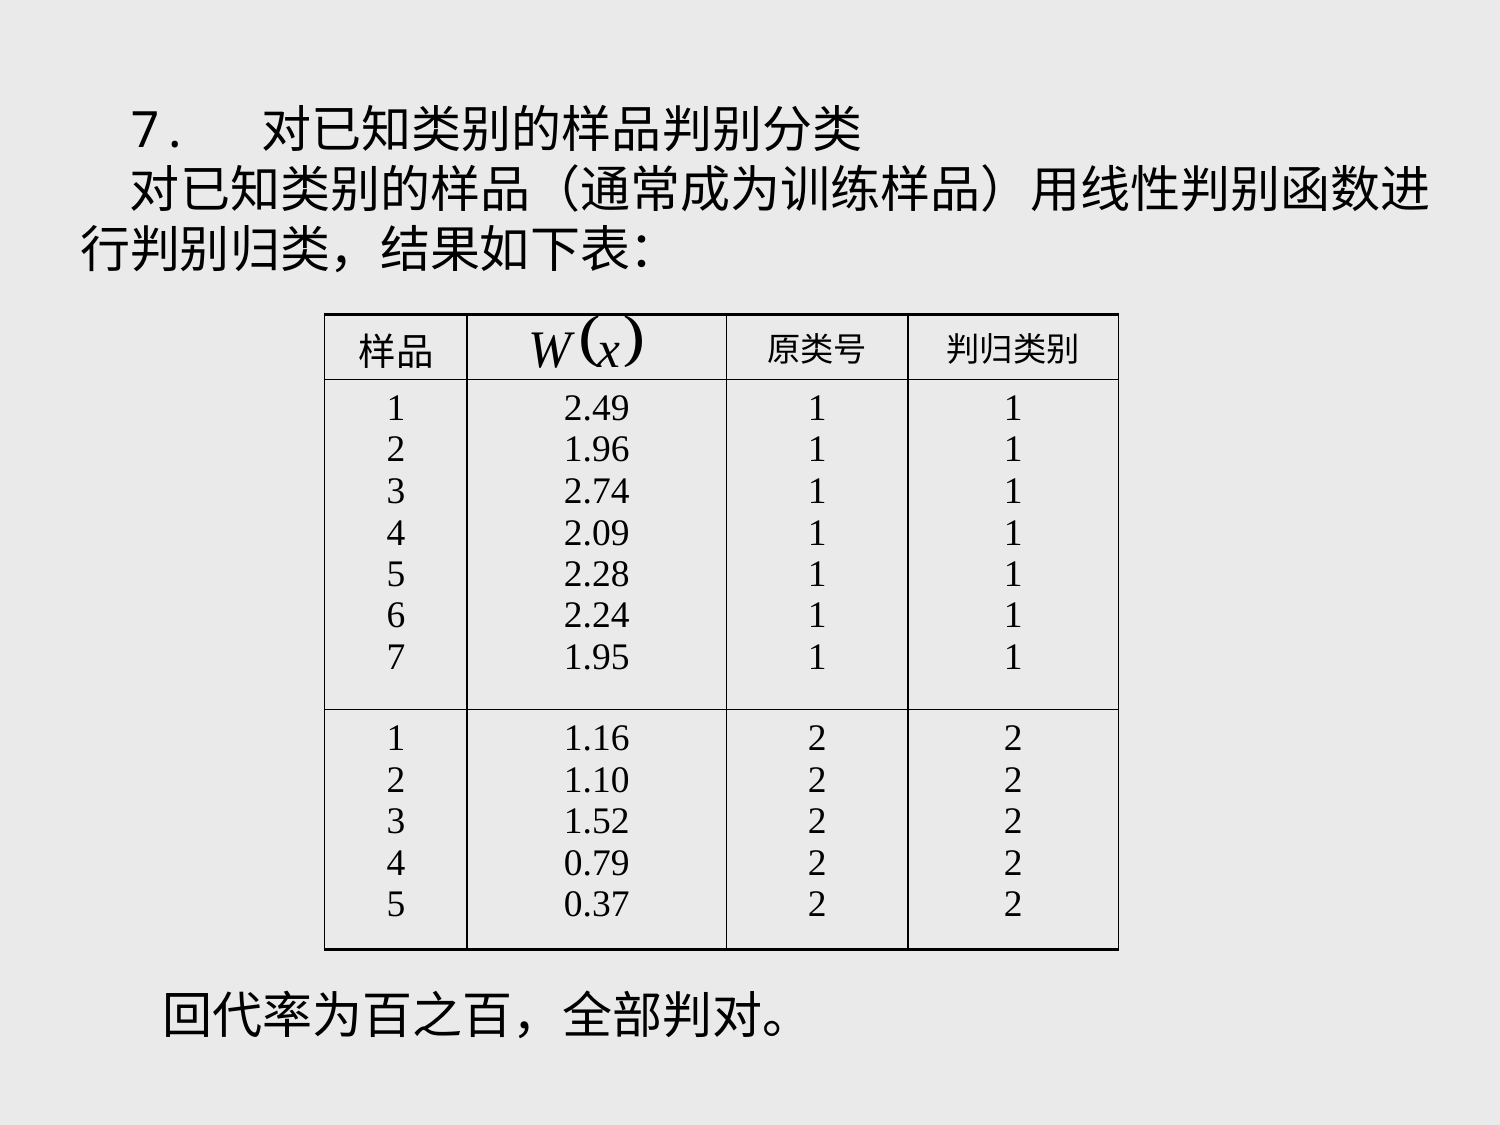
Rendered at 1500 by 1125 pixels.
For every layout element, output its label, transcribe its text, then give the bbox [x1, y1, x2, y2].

text_box 7. 对已知类别的样品判别分类 对已知类别的样品（通常成为训练样品）用线性判别函数进行判别归类，结果如下表： [64, 90, 1453, 286]
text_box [525, 314, 647, 390]
table_header [468, 316, 521, 379]
table_header [650, 316, 726, 379]
table_header 判归类别 [909, 316, 1118, 379]
table_header 原类号 [727, 316, 907, 379]
table_cell 1.16 1.10 1.52 0.79 0.37 [468, 710, 726, 948]
table_cell 2.49 1.96 2.74 2.09 2.28 2.24 1.95 [468, 380, 726, 709]
table_cell 1 1 1 1 1 1 1 [909, 380, 1118, 709]
table_cell 1 2 3 4 5 [325, 710, 466, 948]
table_cell 1 2 3 4 5 6 7 [325, 380, 466, 709]
text_box 回代率为百之百，全部判对。 [147, 976, 828, 1052]
table_cell 1 1 1 1 1 1 1 [727, 380, 907, 709]
table_cell 2 2 2 2 2 [909, 710, 1118, 948]
table_header 样品 [325, 316, 466, 379]
table_cell 2 2 2 2 2 [727, 710, 907, 948]
